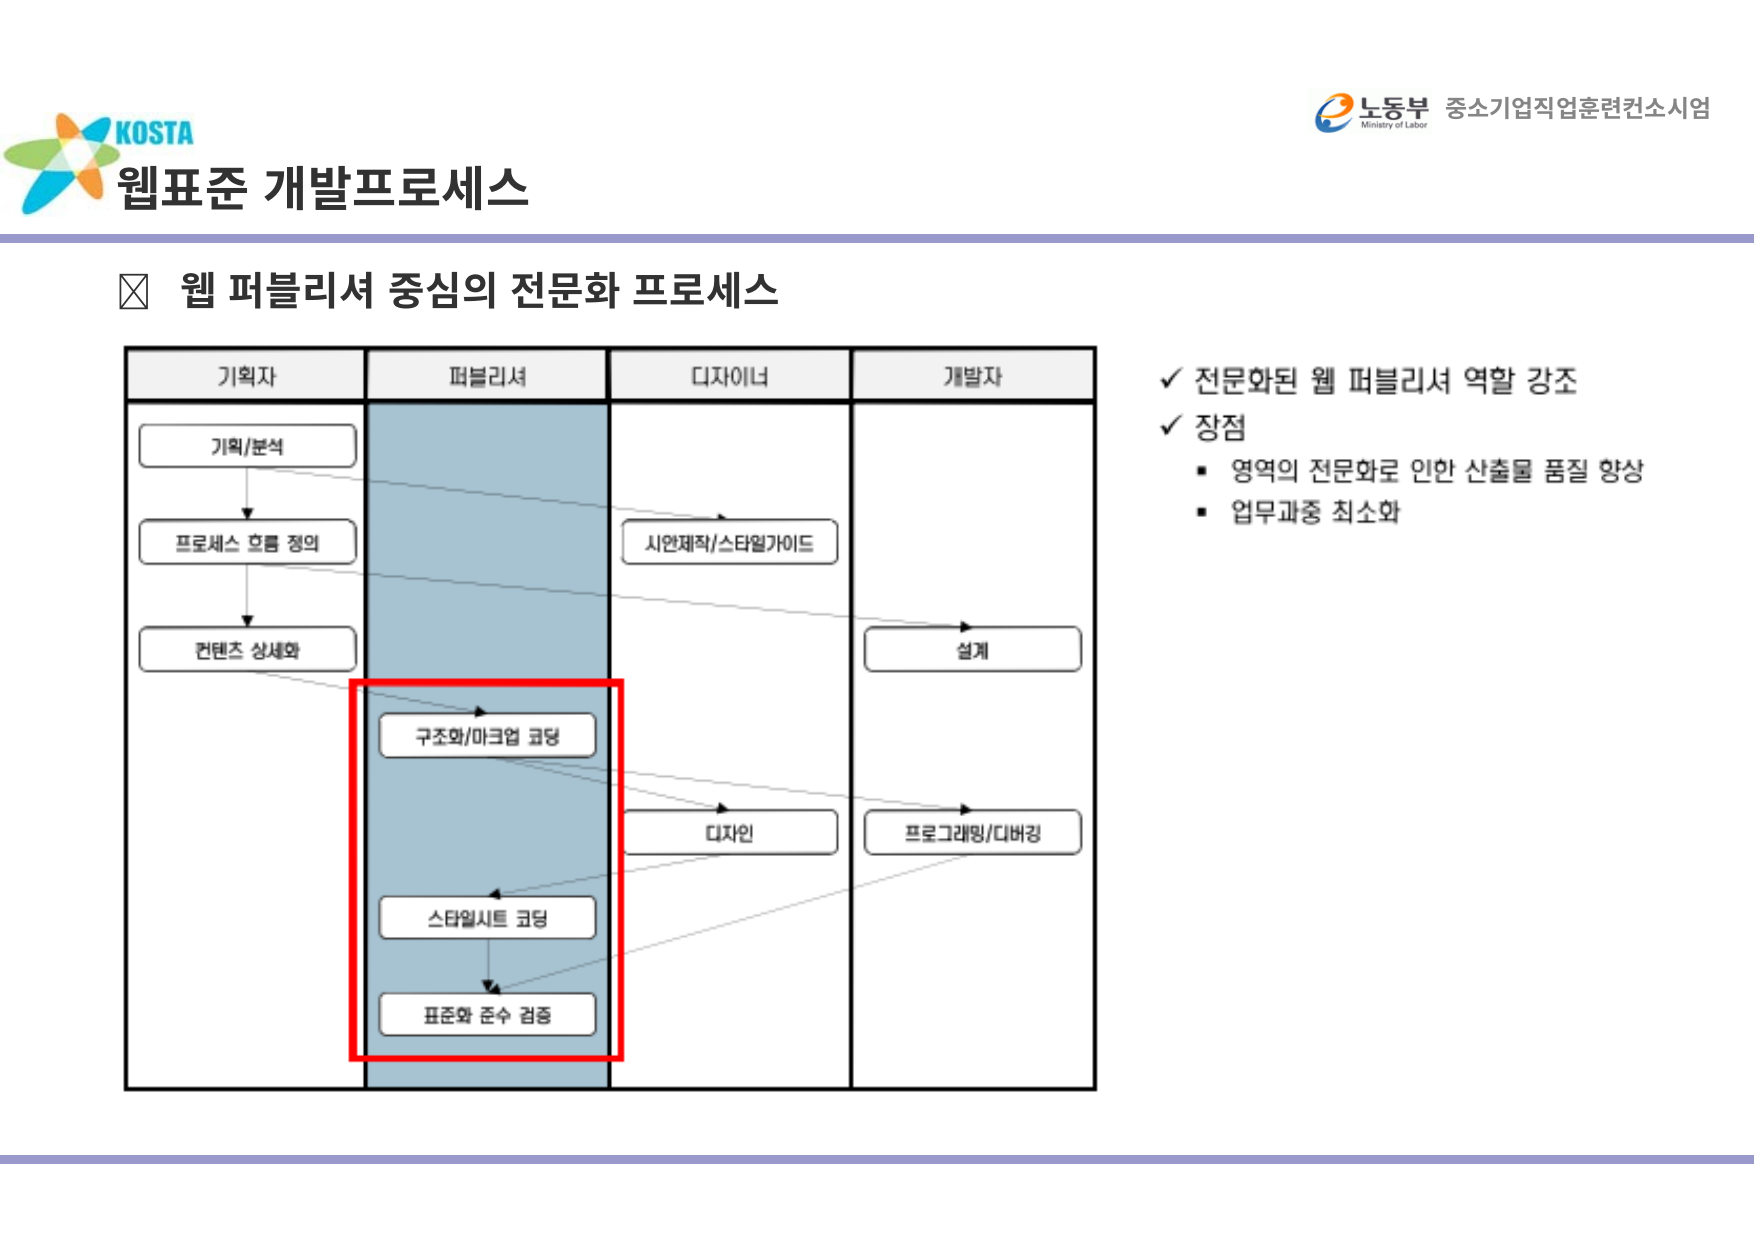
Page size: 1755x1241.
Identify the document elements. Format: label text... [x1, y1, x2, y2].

text_box  웹 퍼블리셔 중심의 전문화 프로세스 [114, 265, 842, 314]
picture [0, 112, 195, 217]
title 웹표준 개발프로세스 [114, 158, 1640, 339]
text_box 중소기업직업훈련컨소시엄 [1442, 93, 1738, 123]
picture [116, 338, 1664, 1096]
text_box [1307, 88, 1433, 134]
